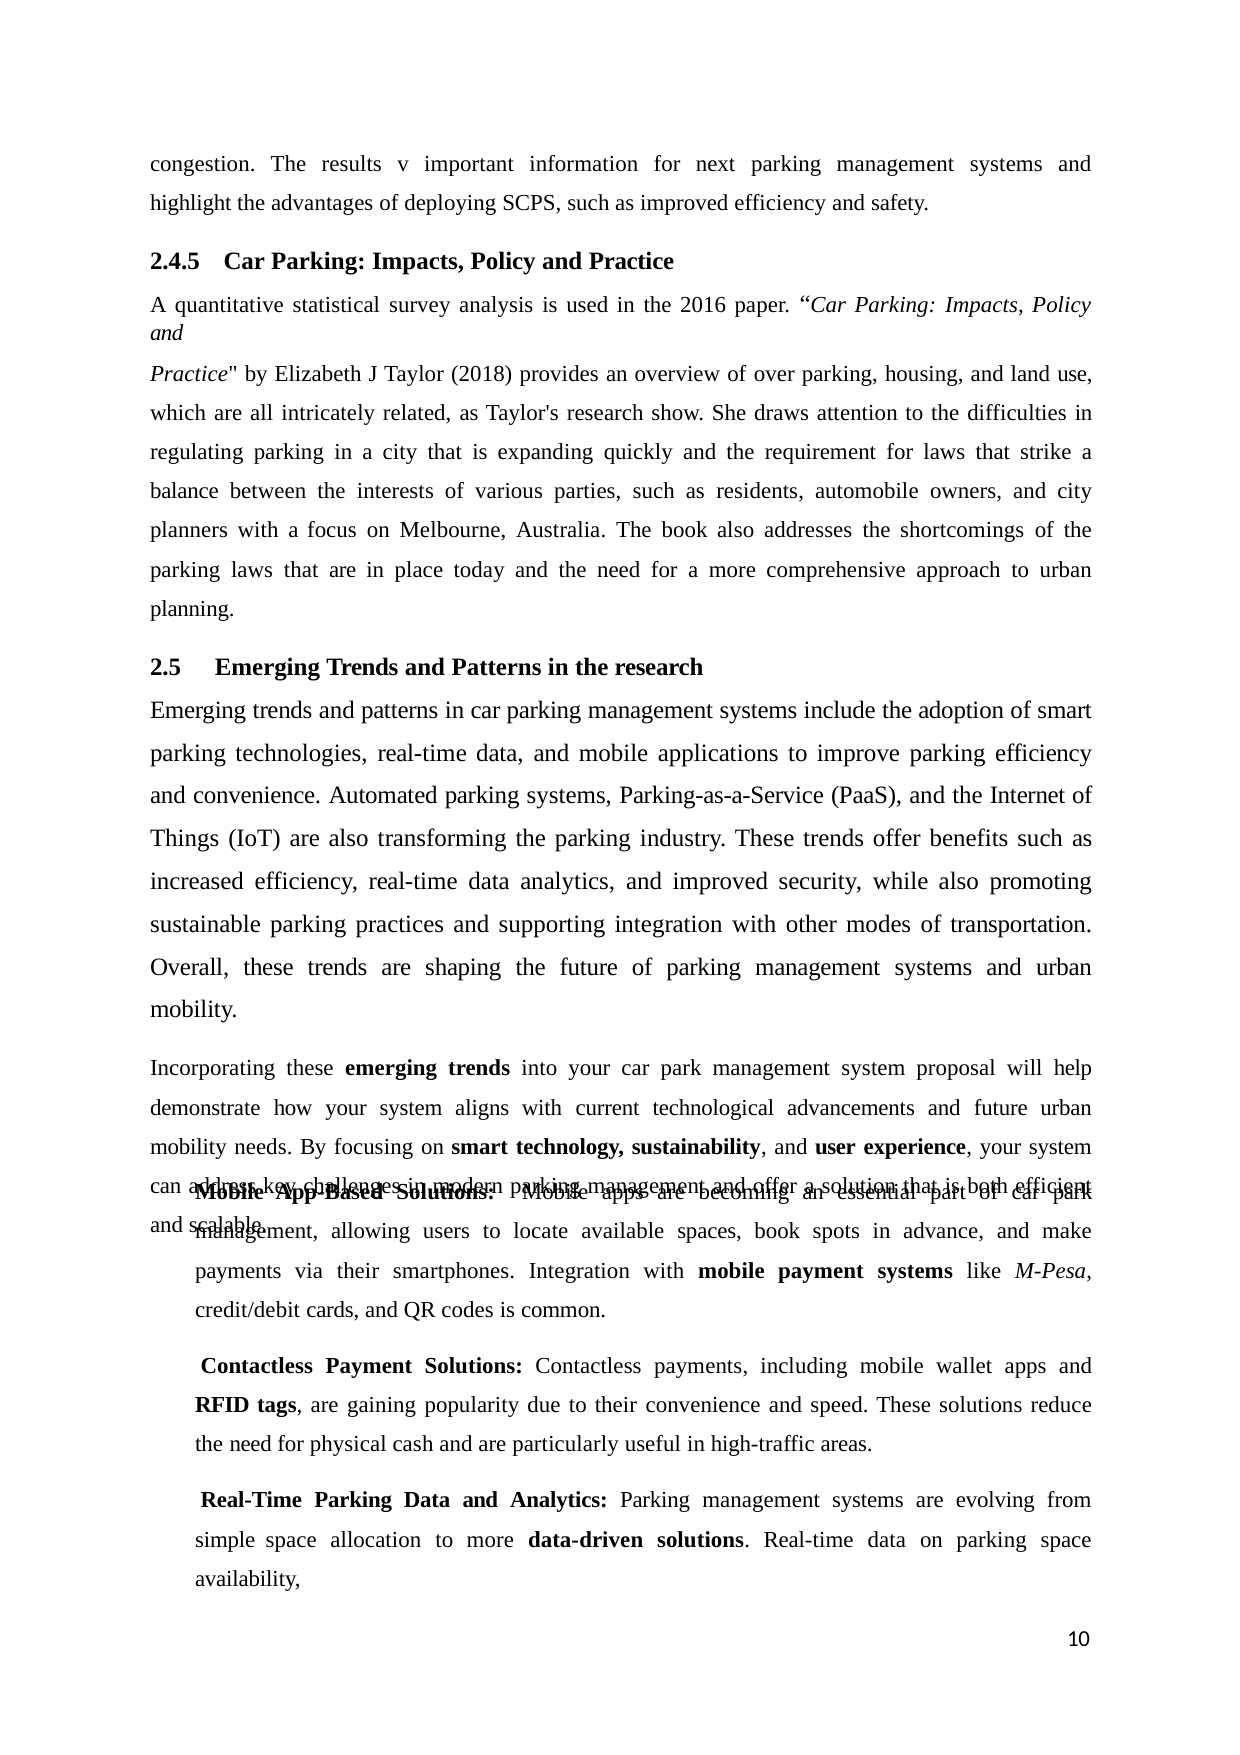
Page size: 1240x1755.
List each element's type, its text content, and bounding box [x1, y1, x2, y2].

text_box Mobile App-Based Solutions: Mobile apps are becoming an essential part of car park management, allowing users to locate available spaces, book spots in advance, and make payments via their smartphones. Integration with mobile payment systems like M-Pesa, credit/debit cards, and QR codes is common. Contactless Payment Solutions: Contactless payments, including mobile wallet apps and RFID tags, are gaining popularity due to their convenience and speed. These solutions reduce the need for physical cash and are particularly useful in high-traffic areas. Real-Time Parking Data and Analytics: Parking management systems are evolving from simple space allocation to more data-driven solutions. Real-time data on parking space availability, [192, 1163, 1093, 1591]
text_box 10 [1065, 1626, 1093, 1651]
text_box congestion. The results v important information for next parking management systems and highlight the advantages of deploying SCPS, such as improved efficiency and safety. 2.4.5 Car Parking: Impacts, Policy and Practice A quantitative statistical survey analysis is used in the 2016 paper. “Car Parking: Impacts, Policy and Practice" by Elizabeth J Taylor (2018) provides an overview of over parking, housing, and land use, which are all intricately related, as Taylor's research show. She draws attention to the difficulties in regulating parking in a city that is expanding quickly and the requirement for laws that strike a balance between the interests of various parties, such as residents, automobile owners, and city planners with a focus on Melbourne, Australia. The book also addresses the shortcomings of the parking laws that are in place today and the need for a more comprehensive approach to urban planning. 2.5 Emerging Trends and Patterns in the research Emerging trends and patterns in car parking management systems include the adoption of smart parking technologies, real-time data, and mobile applications to improve parking efficiency and convenience. Automated parking systems, Parking-as-a-Service (PaaS), and the Internet of Things (IoT) are also transforming the parking industry. These trends offer benefits such as increased efficiency, real-time data analytics, and improved security, while also promoting sustainable parking practices and supporting integration with other modes of transportation. Overall, these trends are shaping the future of parking management systems and urban mobility. Incorporating these emerging trends into your car park management system proposal will help demonstrate how your system aligns with current technological advancements and future urban mobility needs. By focusing on smart technology, sustainability, and user experience, your system can address key challenges in modern parking management and offer a solution that is both efficient and scalable. [147, 134, 1093, 1238]
